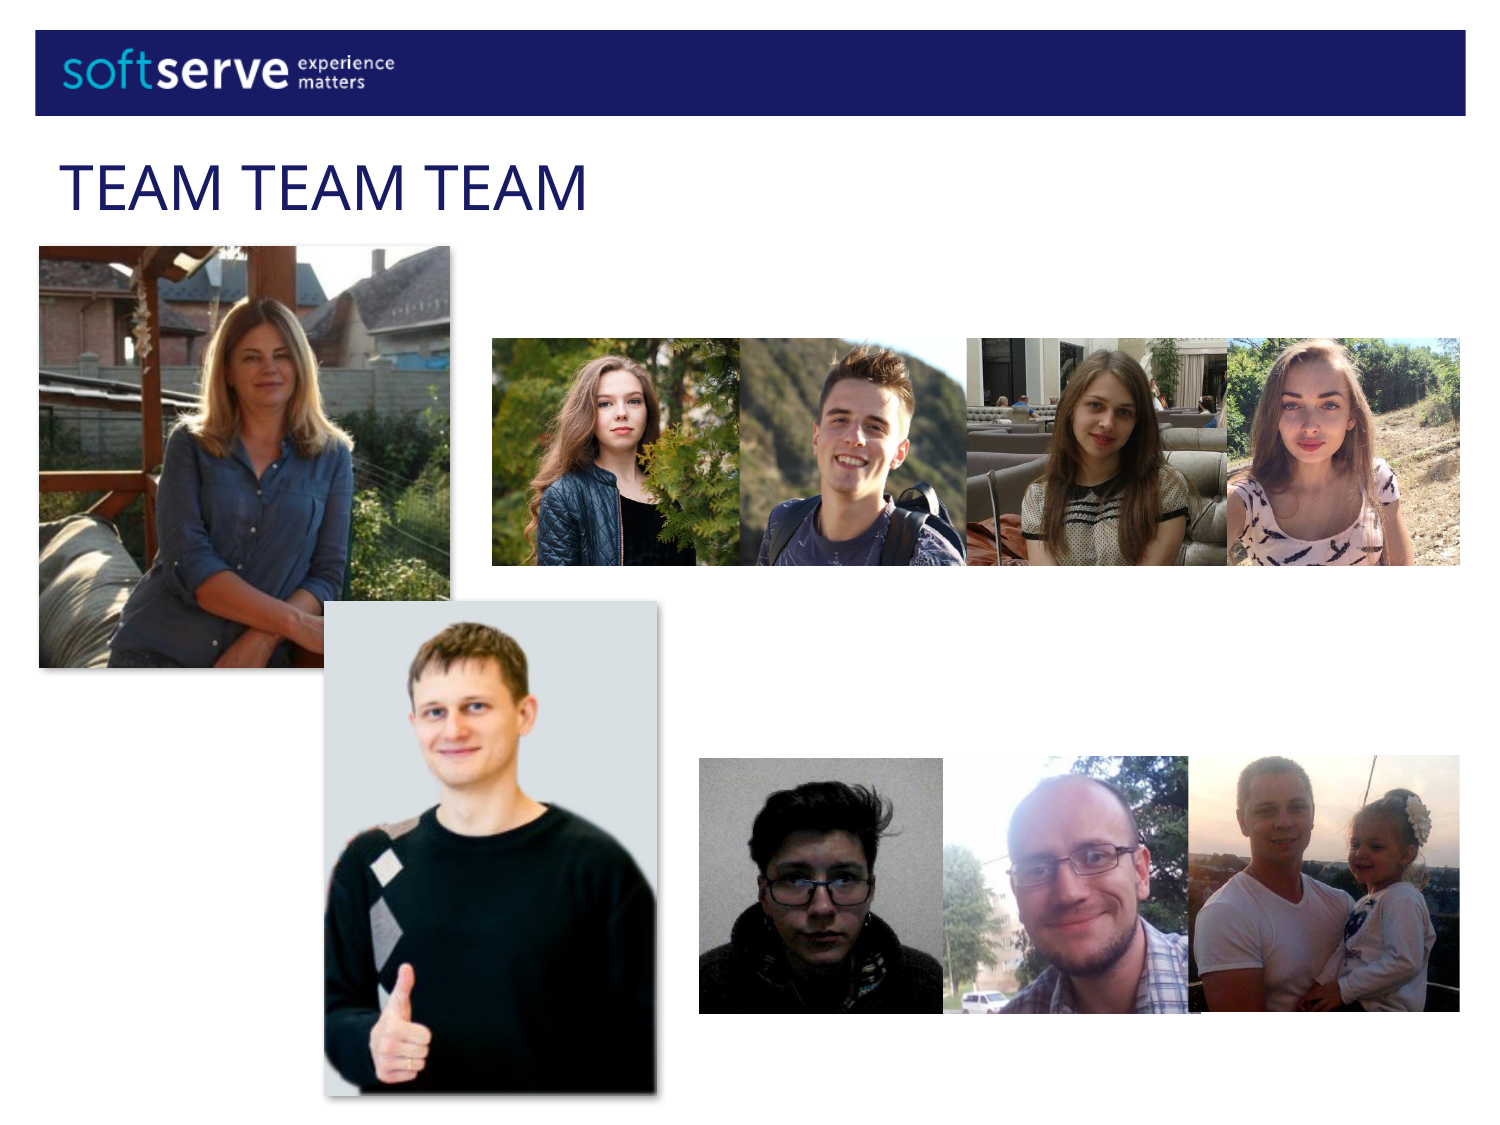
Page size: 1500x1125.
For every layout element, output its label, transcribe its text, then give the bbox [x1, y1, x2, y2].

picture [699, 755, 1460, 1014]
picture [39, 246, 657, 1096]
subtitle TEAM TEAM TEAM [44, 148, 1255, 224]
picture [492, 338, 1460, 566]
